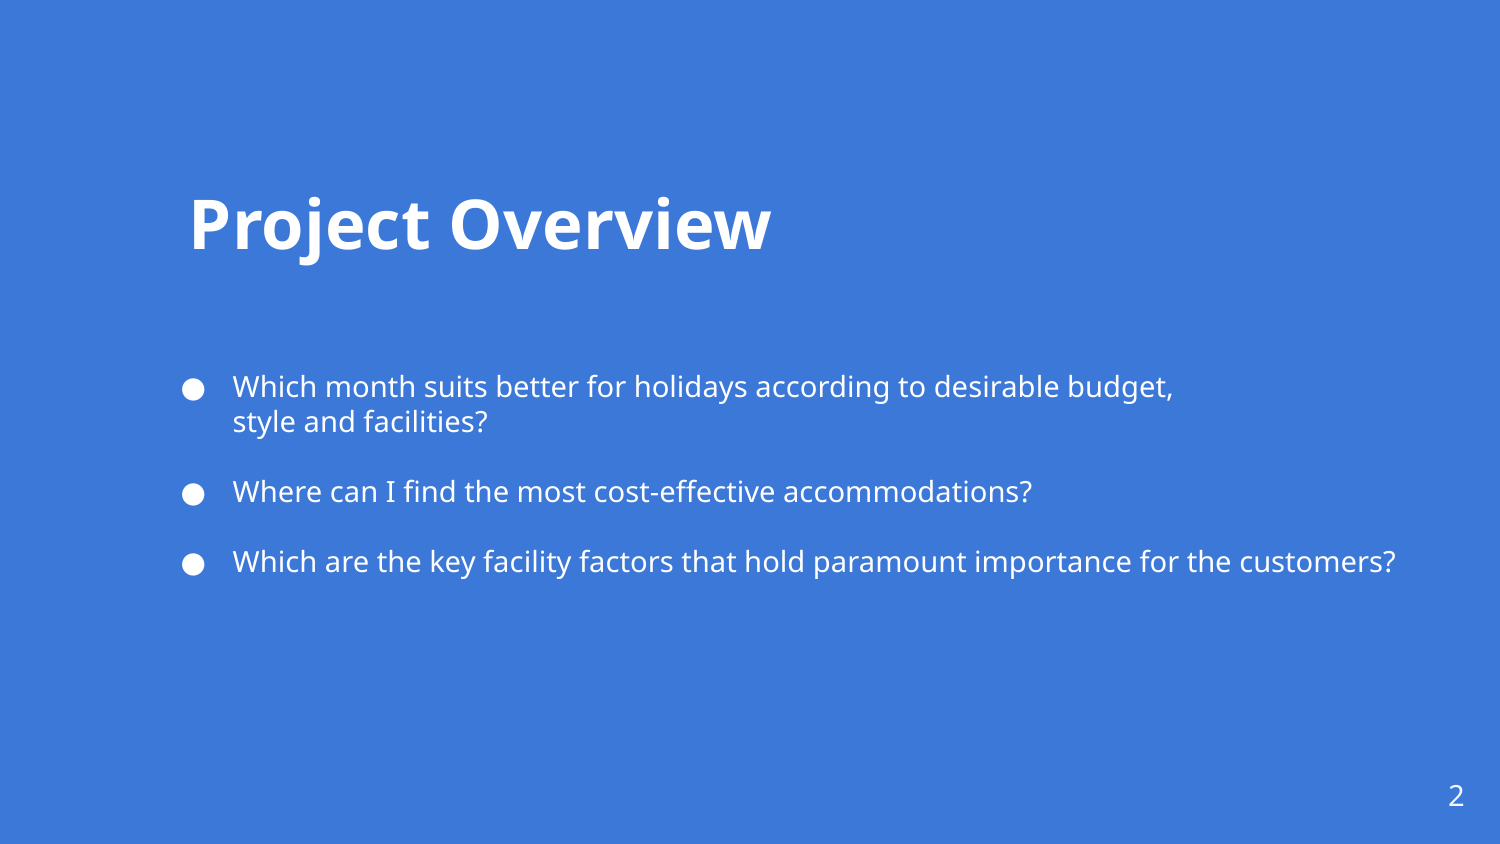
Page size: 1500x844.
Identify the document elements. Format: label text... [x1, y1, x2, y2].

text_box Project Overview [173, 166, 827, 279]
text_box Which month suits better for holidays according to desirable budget, style and facilities? Where can I find the most cost-effective accommodations? Which are the key facility factors that hold paramount importance for the customers? [142, 353, 1477, 629]
slide_number ‹#› [1389, 764, 1480, 830]
